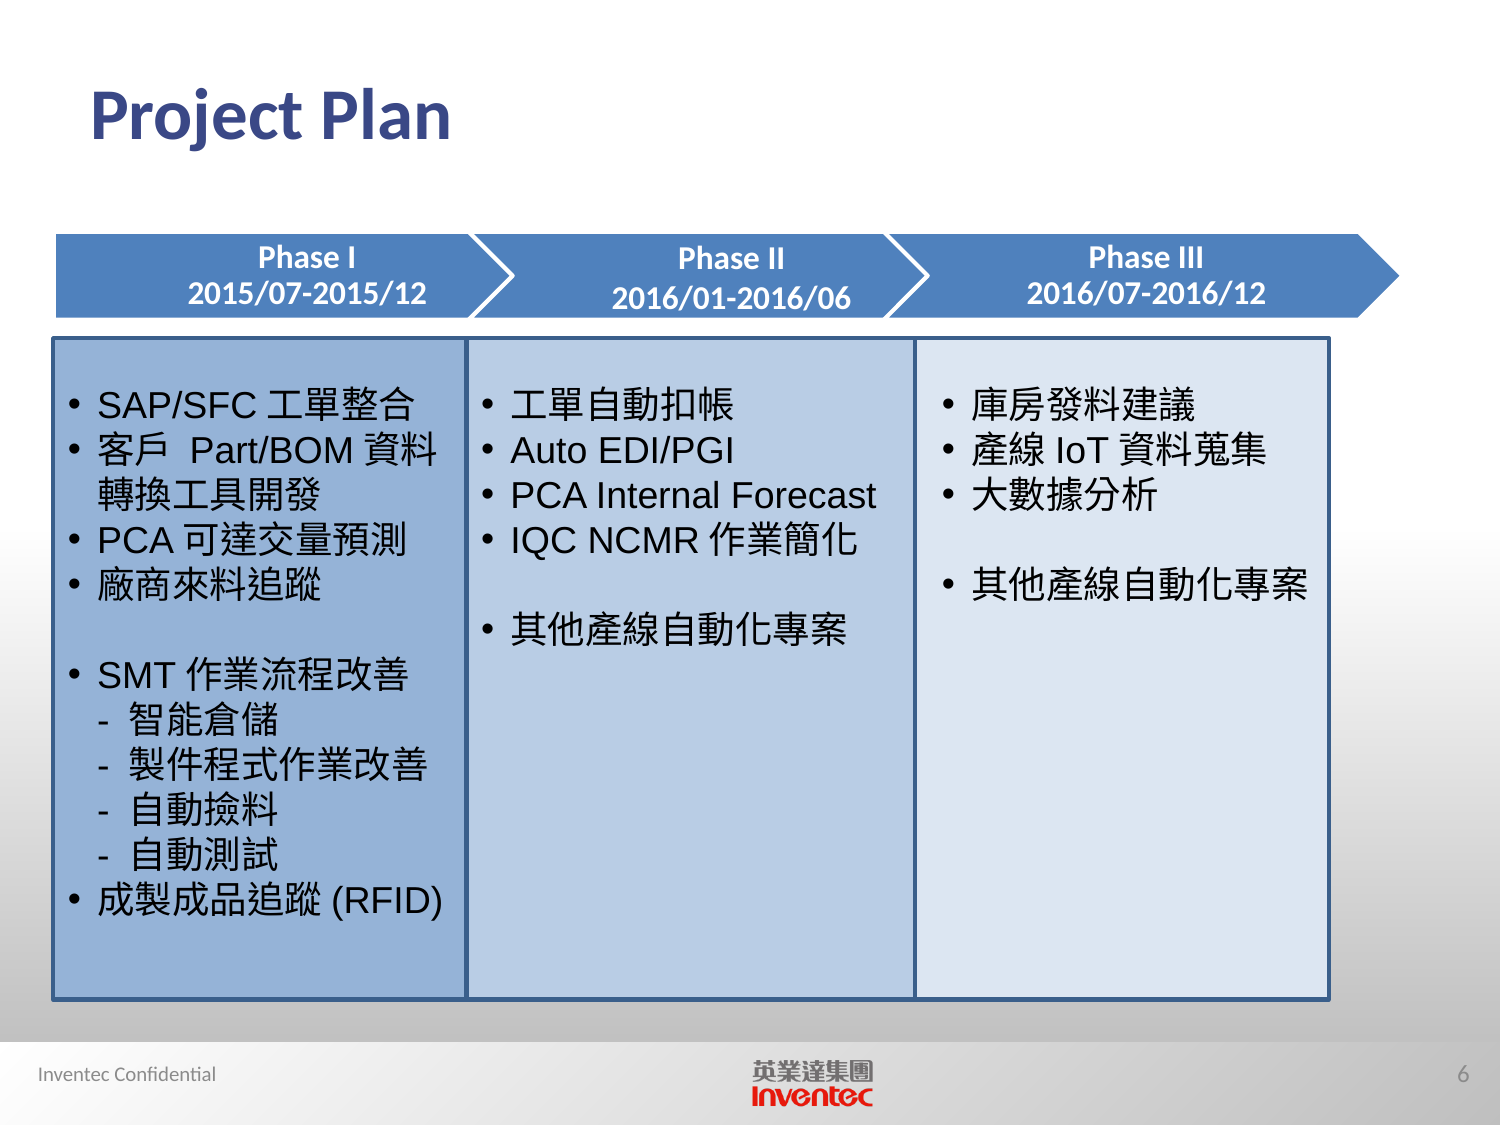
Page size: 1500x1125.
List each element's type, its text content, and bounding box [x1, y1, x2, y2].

title Project Plan [74, 44, 1426, 177]
text_box 庫房發料建議 產線IoT資料蒐集 大數據分析 其他產線自動化專案 [927, 373, 1424, 614]
picture [749, 1057, 876, 1108]
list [52, 231, 1404, 320]
slide_number 6 [1104, 1042, 1484, 1103]
text_box [469, 336, 913, 373]
text_box [913, 336, 1331, 1002]
text_box 工單自動扣帳 Auto EDI/PGI PCA Internal Forecast IQC NCMR作業簡化 其他產線自動化專案 [466, 373, 916, 659]
footer Inventec Confidential [0, 1042, 255, 1103]
text_box [469, 659, 913, 1002]
text_box SAP/SFC工單整合 客戶 Part/BOM資料轉換工具開發 PCA可達交量預測 廠商來料追蹤 SMT作業流程改善 - 智能倉儲 - 製件程式作業改善 - 自動撿料 - 自動測試 成製成品追蹤(RFID) [53, 373, 467, 929]
text_box [51, 336, 469, 1002]
